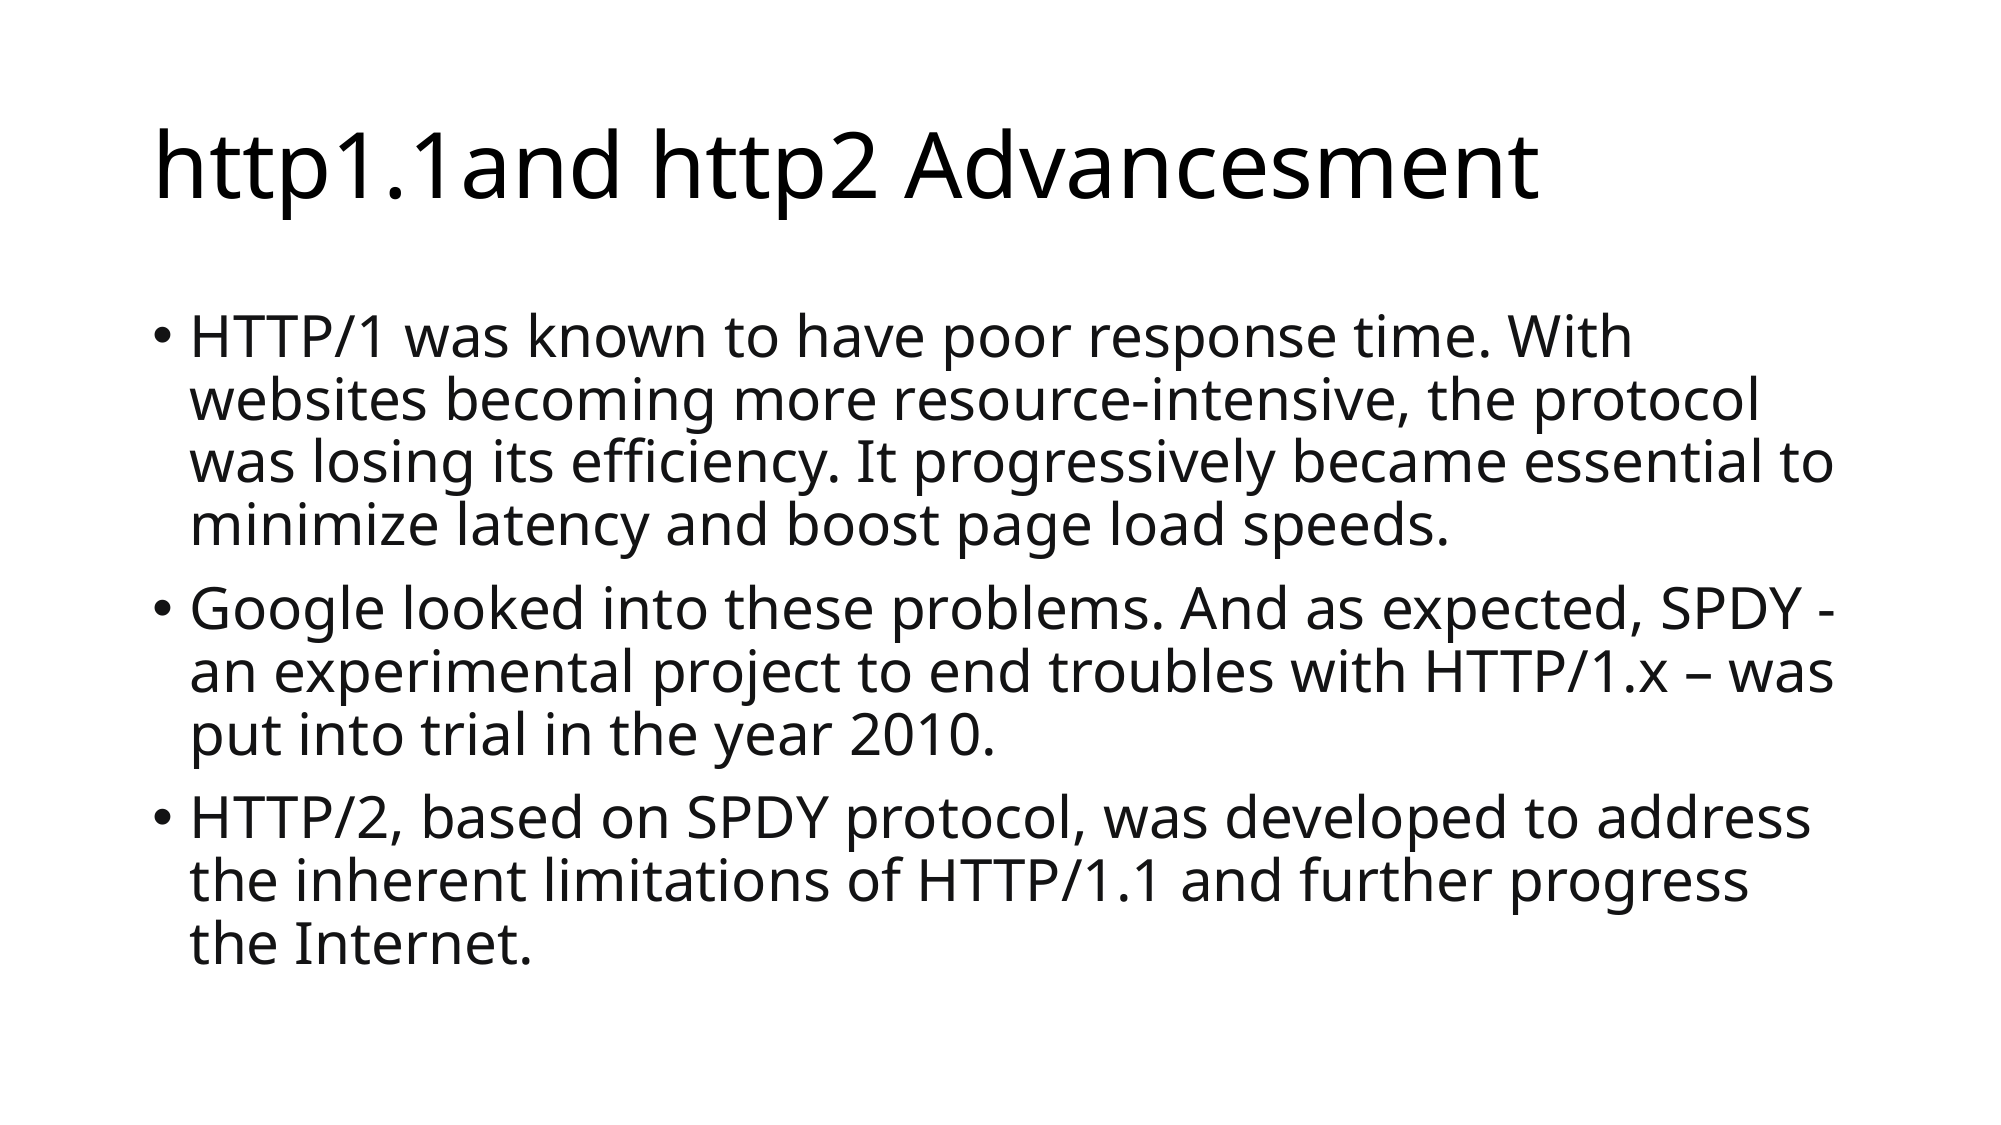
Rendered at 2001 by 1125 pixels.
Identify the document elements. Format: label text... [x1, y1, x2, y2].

list HTTP/1 was known to have poor response time. With websites becoming more resource-intensive, the protocol was losing its efficiency. It progressively became essential to minimize latency and boost page load speeds. Google looked into these problems. And as expected, SPDY - an experimental project to end troubles with HTTP/1.x – was put into trial in the year 2010. HTTP/2, based on SPDY protocol, was developed to address the inherent limitations of HTTP/1.1 and further progress the Internet. [137, 299, 1863, 1014]
title http1.1and http2 Advancesment [137, 59, 1863, 278]
